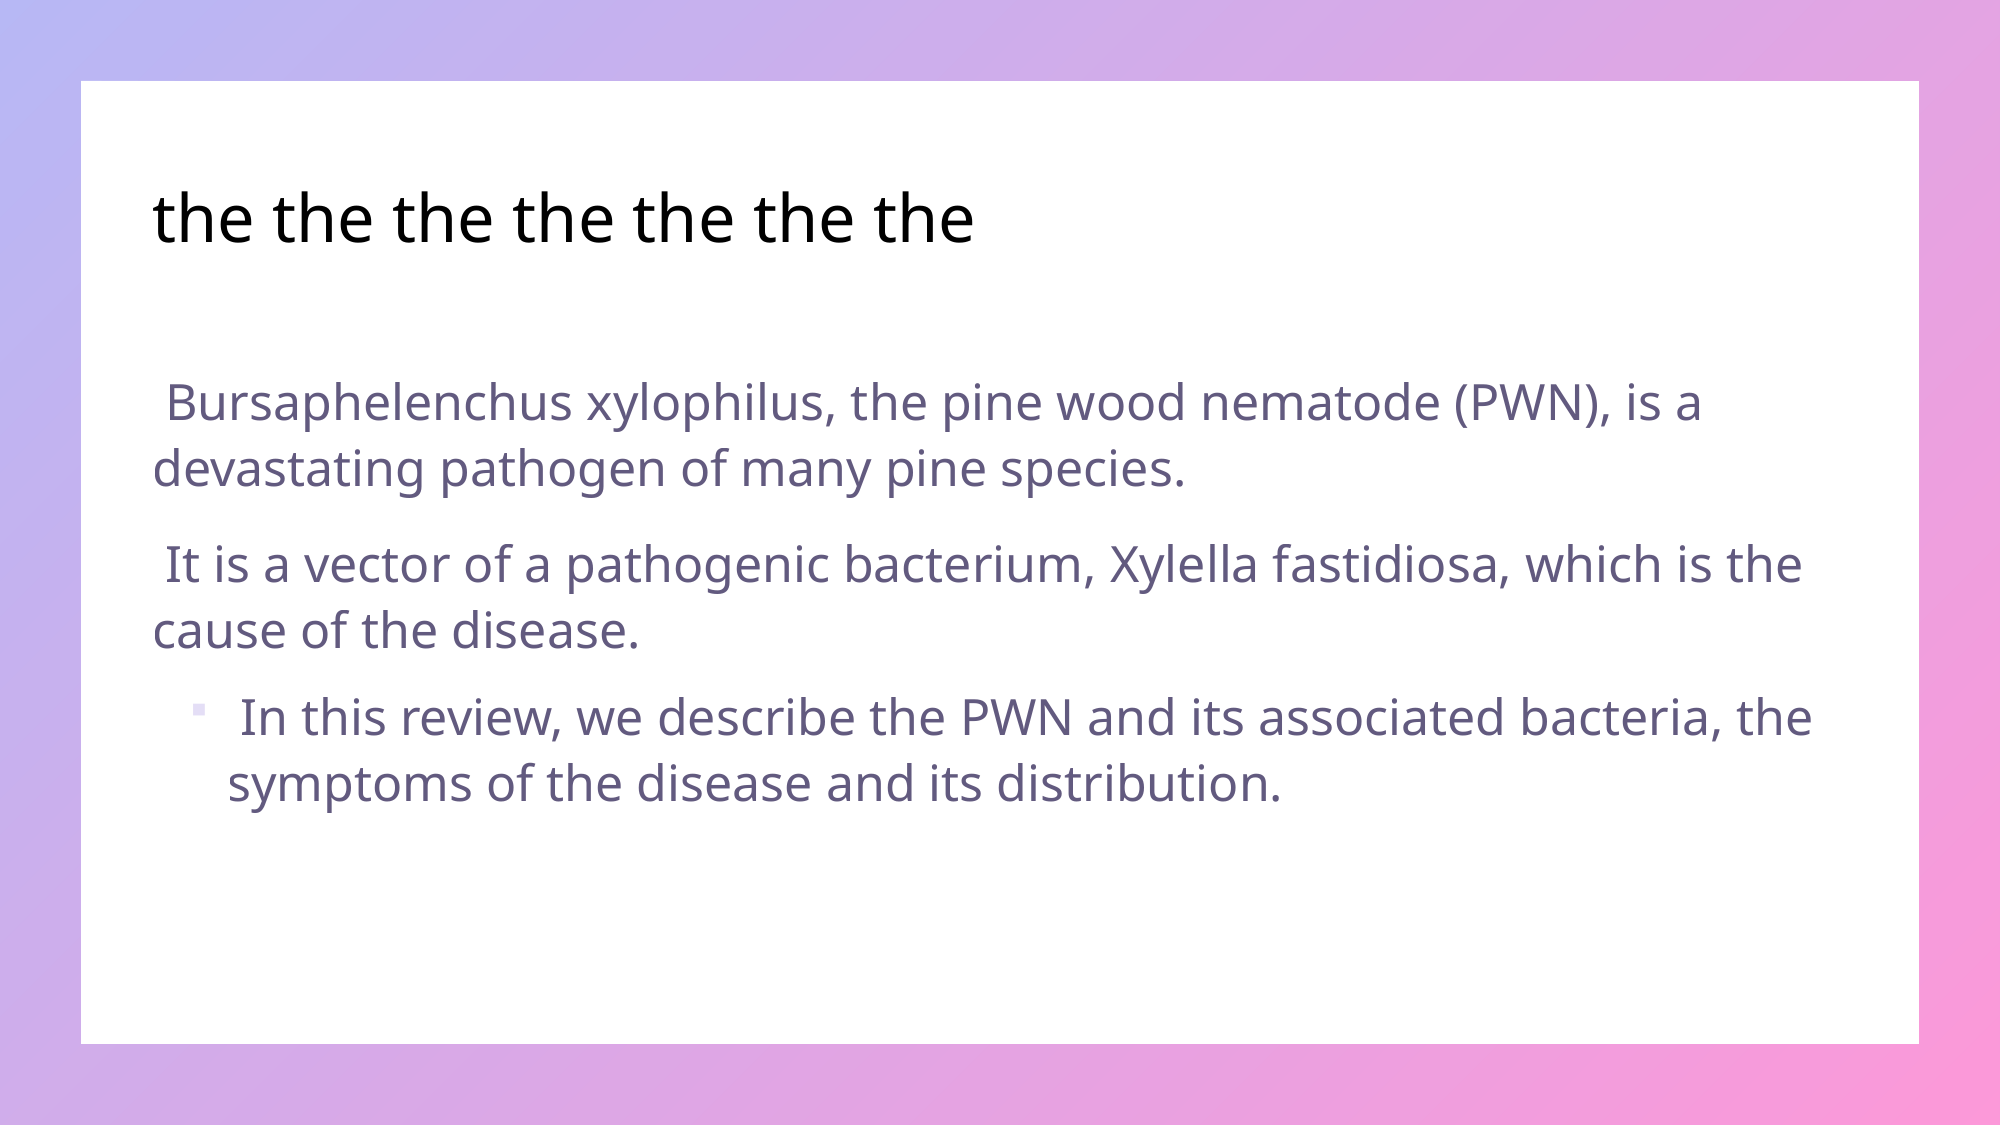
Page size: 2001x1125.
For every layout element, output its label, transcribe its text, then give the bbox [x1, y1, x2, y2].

title the the the the the the the [137, 111, 1863, 330]
list Bursaphelenchus xylophilus, the pine wood nematode (PWN), is a devastating pathogen of many pine species. It is a vector of a pathogenic bacterium, Xylella fastidiosa, which is the cause of the disease. In this review, we describe the PWN and its associated bacteria, the symptoms of the disease and its distribution. [137, 357, 1863, 1014]
